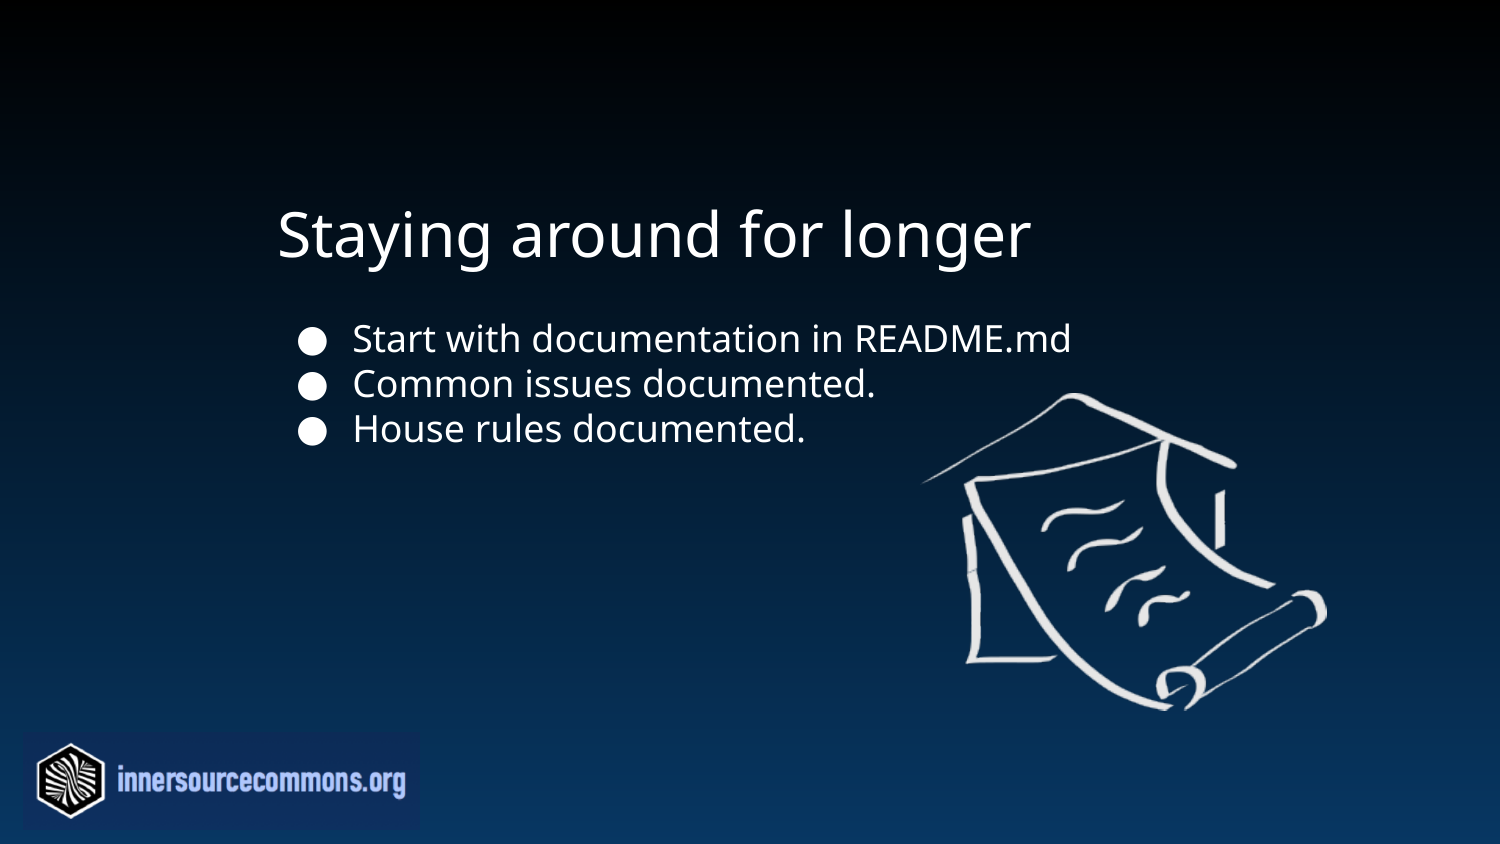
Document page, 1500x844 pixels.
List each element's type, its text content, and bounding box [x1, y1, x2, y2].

text_box Staying around for longer Start with documentation in README.md Common issues documented. House rules documented. [262, 180, 1297, 267]
picture [23, 732, 421, 830]
picture [919, 392, 1327, 711]
